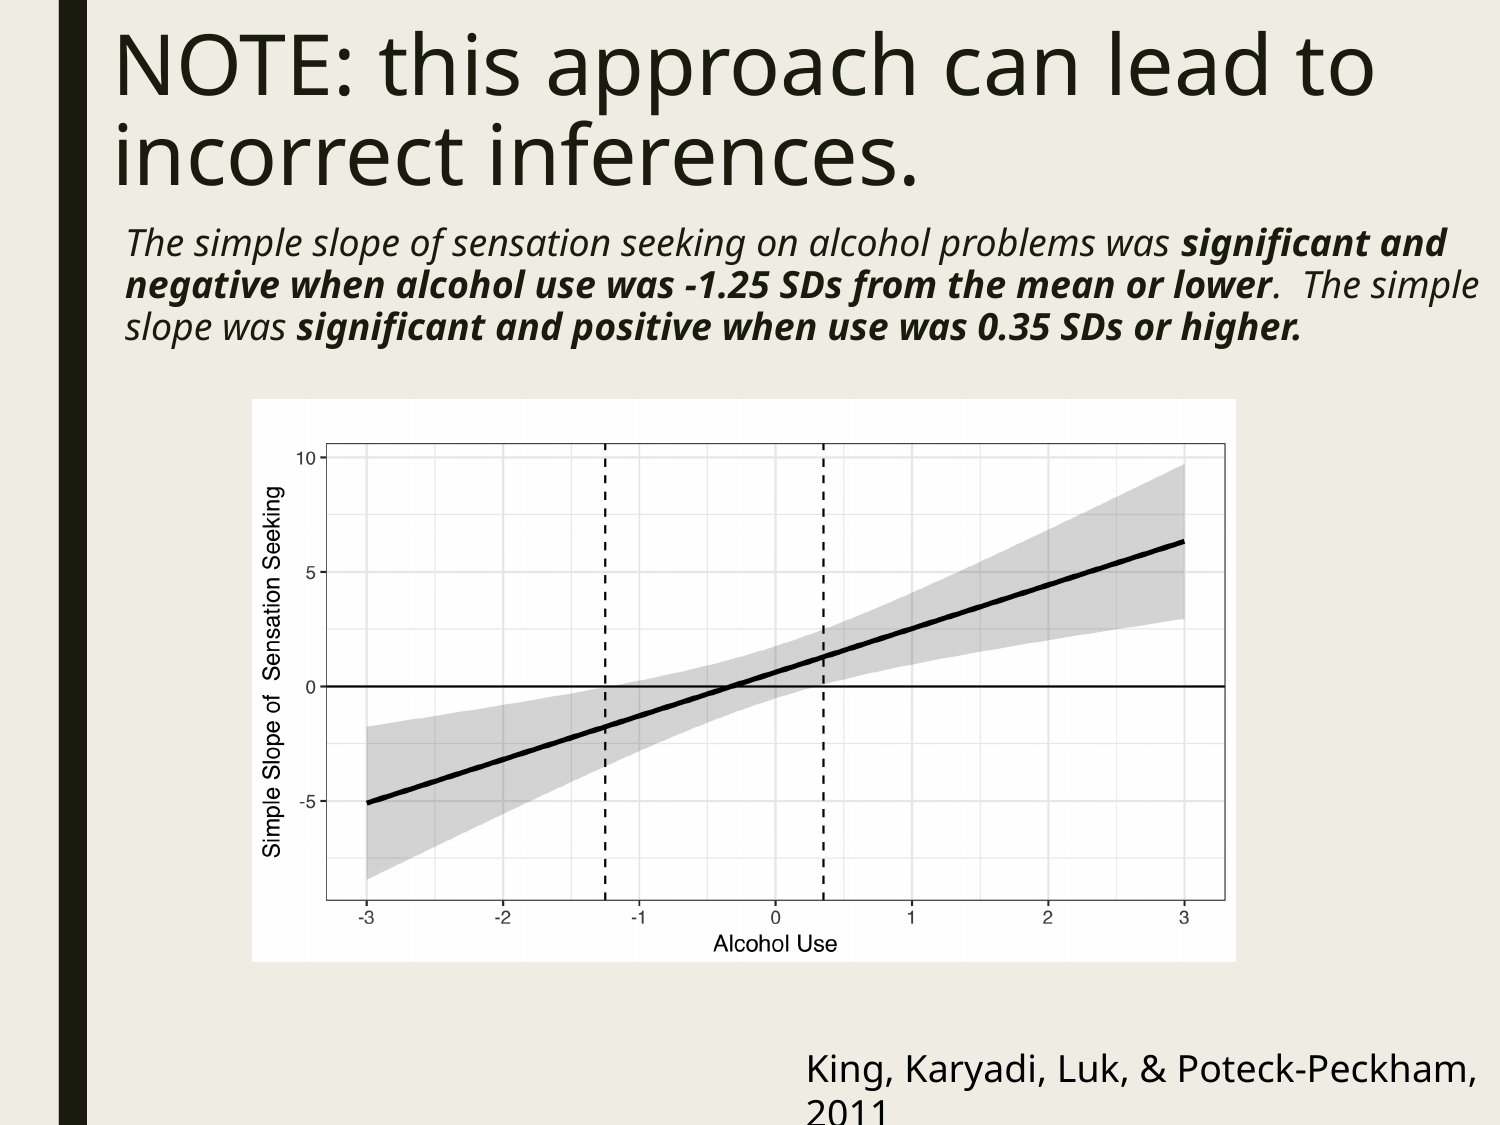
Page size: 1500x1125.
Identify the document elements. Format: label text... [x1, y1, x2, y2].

title NOTE: this approach can lead to incorrect inferences. [97, 16, 1463, 213]
list The simple slope of sensation seeking on alcohol problems was significant and negative when alcohol use was -1.25 SDs from the mean or lower. The simple slope was significant and positive when use was 0.35 SDs or higher. [110, 214, 1498, 353]
text_box King, Karyadi, Luk, & Poteck-Peckham, 2011 [715, 1037, 1497, 1125]
picture [252, 399, 1236, 962]
